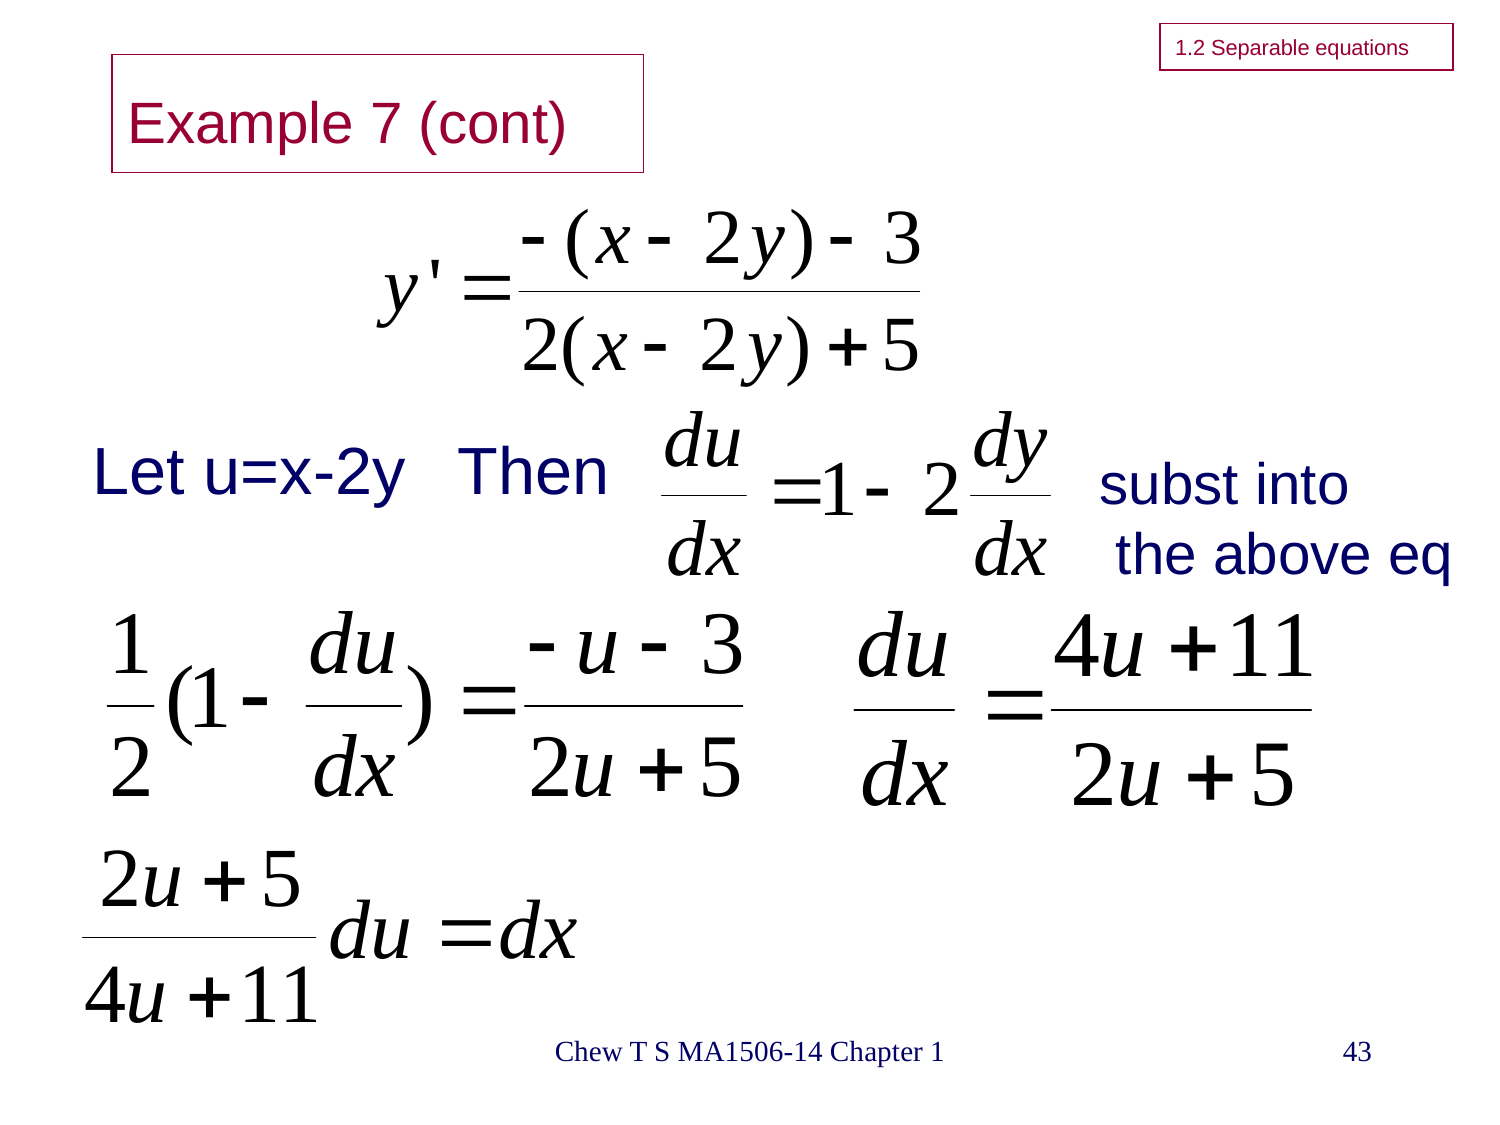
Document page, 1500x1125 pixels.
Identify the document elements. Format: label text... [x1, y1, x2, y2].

slide_number 43 [1074, 1024, 1388, 1101]
title Example 7 (cont) [111, 54, 644, 173]
text_box Let u=x-2y [78, 420, 422, 516]
text_box 1.2 Separable equations [1160, 23, 1454, 71]
text_box subst into the above eq [1084, 438, 1469, 594]
footer Chew T S MA1506-14 Chapter 1 [512, 1024, 988, 1101]
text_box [100, 595, 751, 807]
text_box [75, 833, 585, 1033]
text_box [371, 196, 928, 395]
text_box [655, 398, 1058, 586]
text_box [846, 594, 1320, 817]
text_box Then [442, 420, 650, 516]
